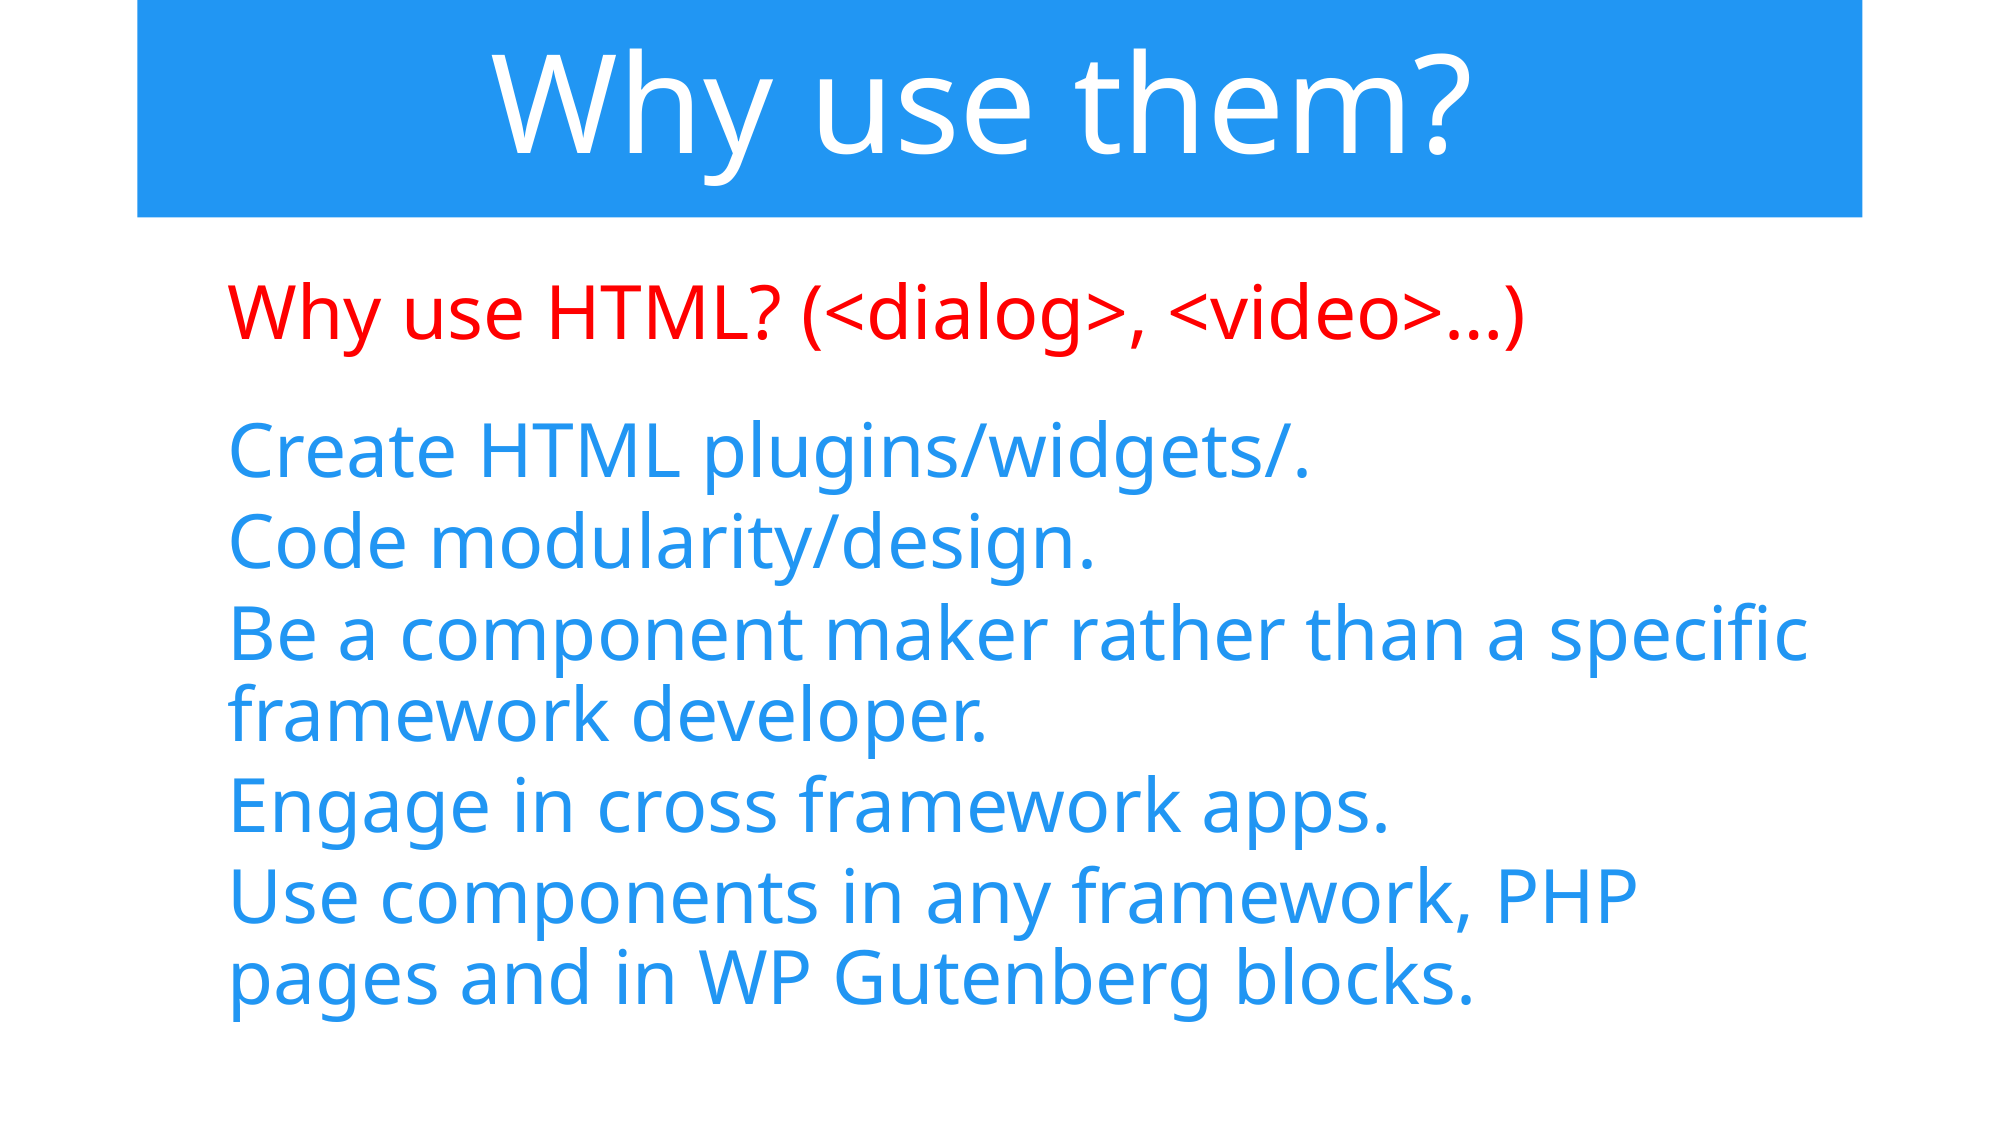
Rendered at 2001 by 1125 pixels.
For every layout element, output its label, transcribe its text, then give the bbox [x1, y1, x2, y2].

list Why use HTML? (<dialog>, <video>…) Create HTML plugins/widgets/. Code modularity/design. Be a component maker rather than a specific framework developer. Engage in cross framework apps. Use components in any framework, PHP pages and in WP Gutenberg blocks. [137, 217, 1863, 1092]
title Why use them? [137, 0, 1863, 217]
